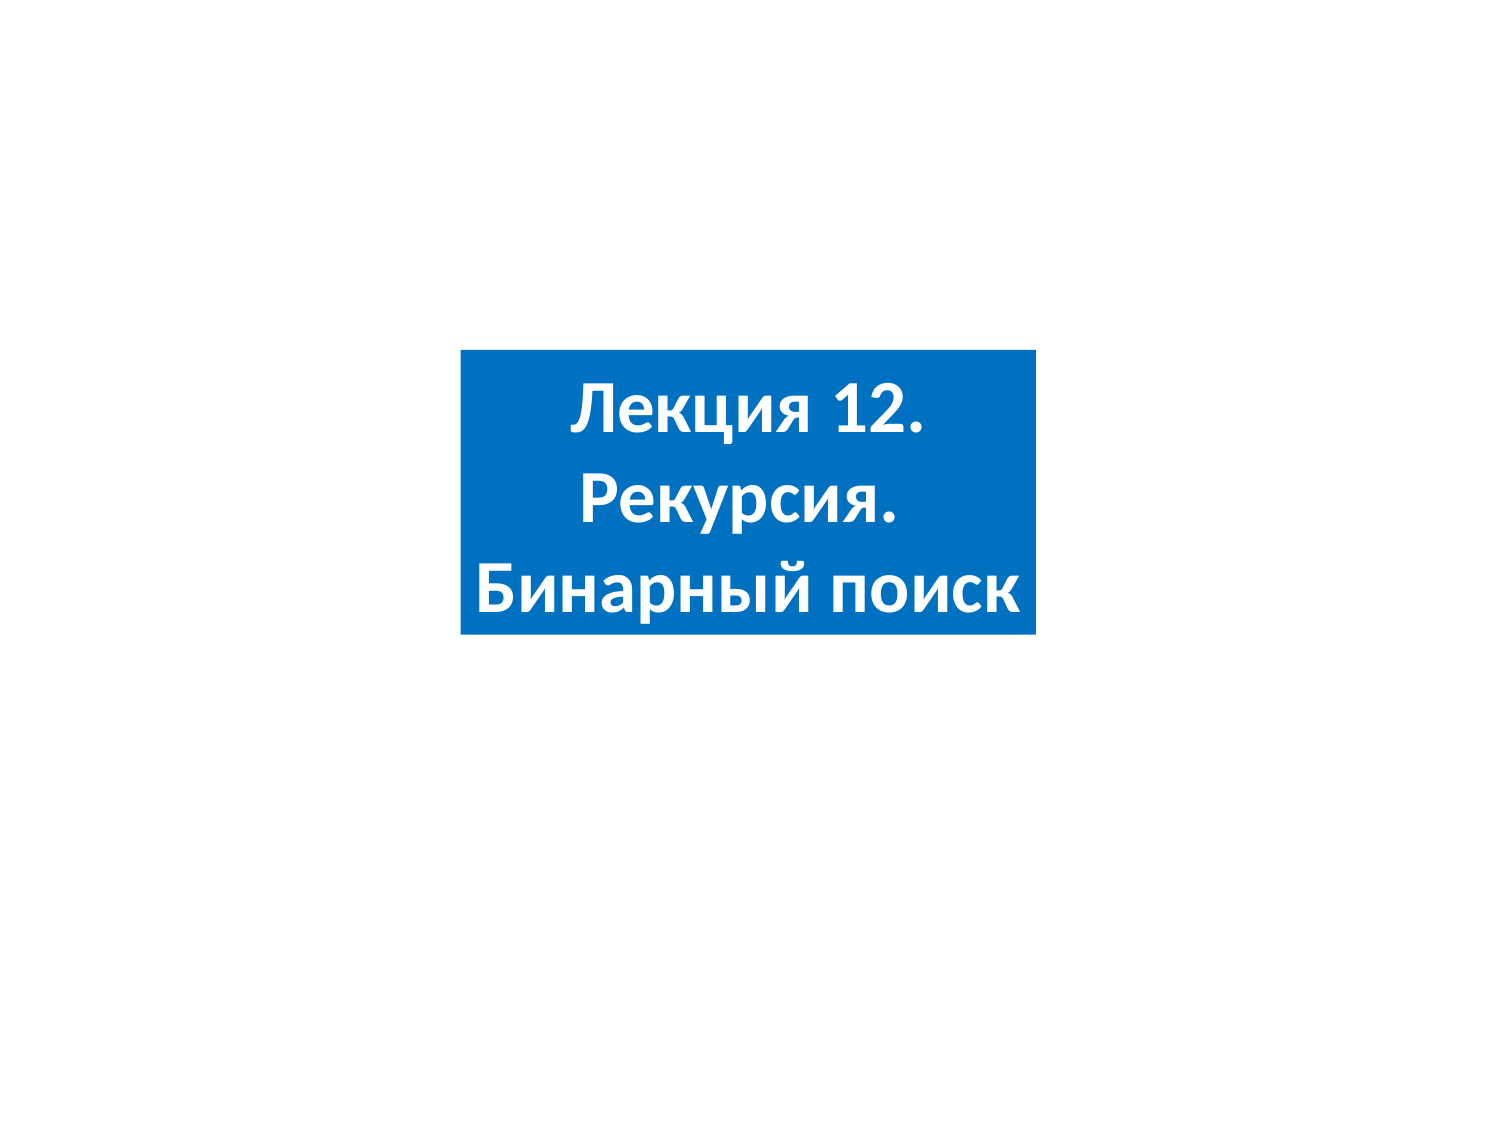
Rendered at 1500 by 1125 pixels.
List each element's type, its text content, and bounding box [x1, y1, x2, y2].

text_box Лекция 12. Рекурсия. Бинарный поиск [460, 349, 1036, 635]
